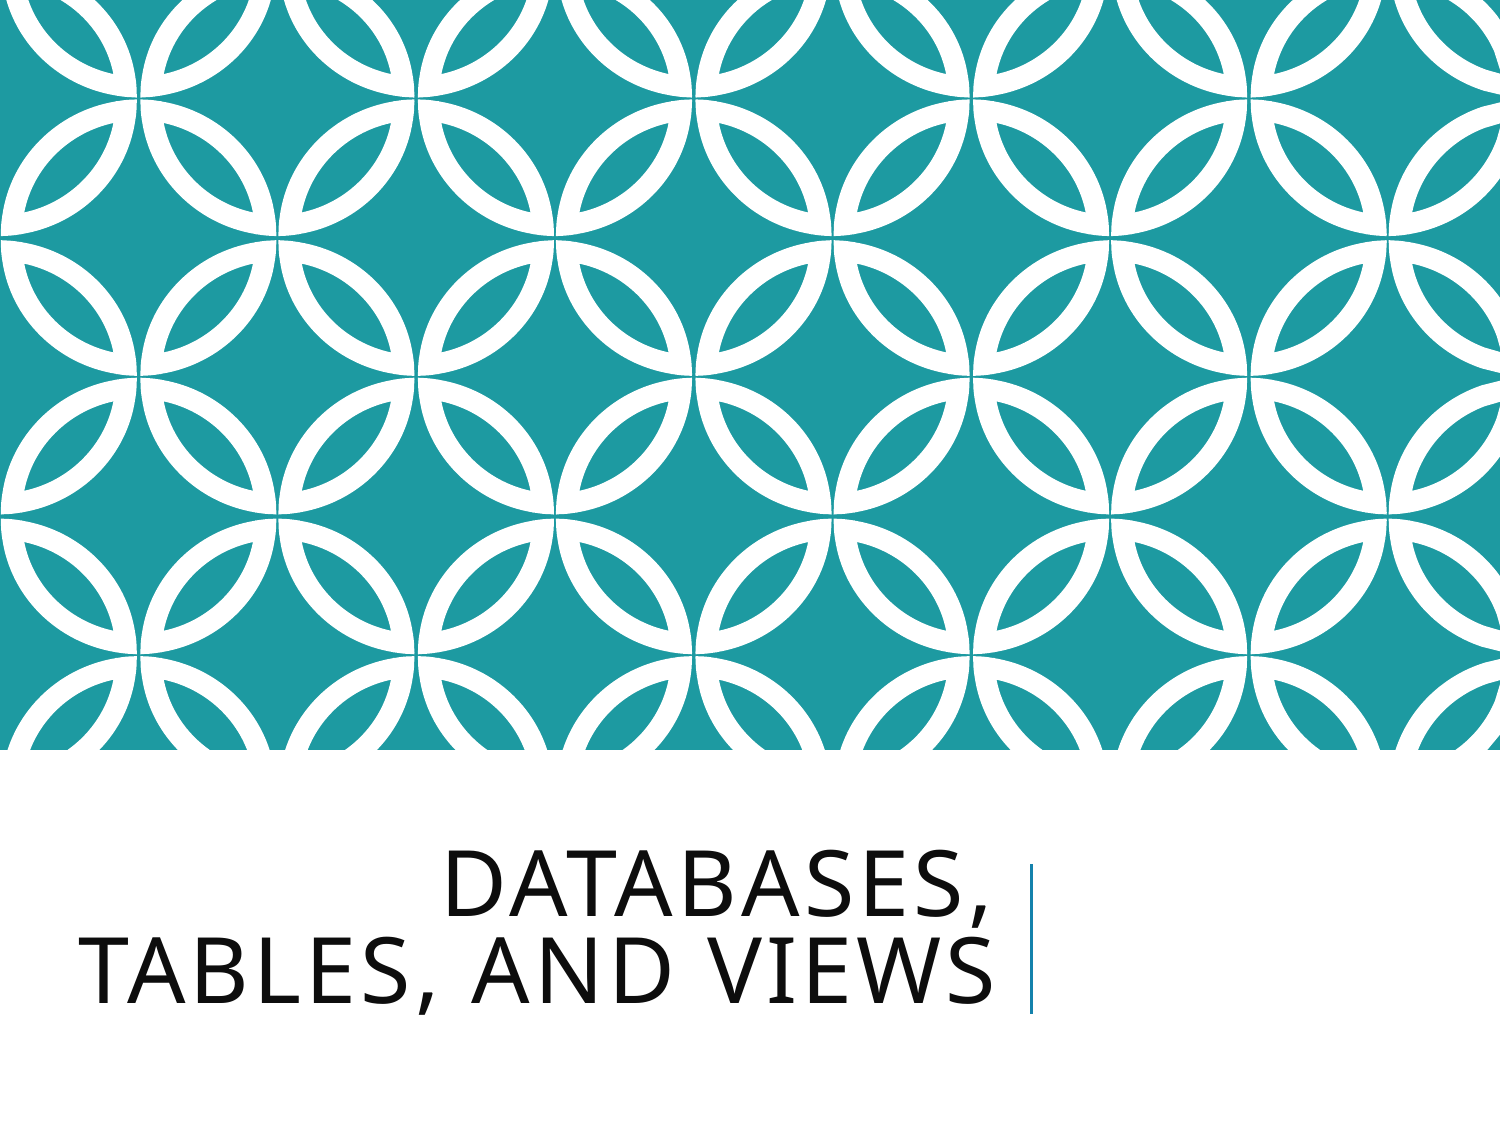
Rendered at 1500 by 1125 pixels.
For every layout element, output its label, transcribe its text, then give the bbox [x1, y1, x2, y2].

title Databases, Tables, and Views [56, 813, 1013, 1054]
